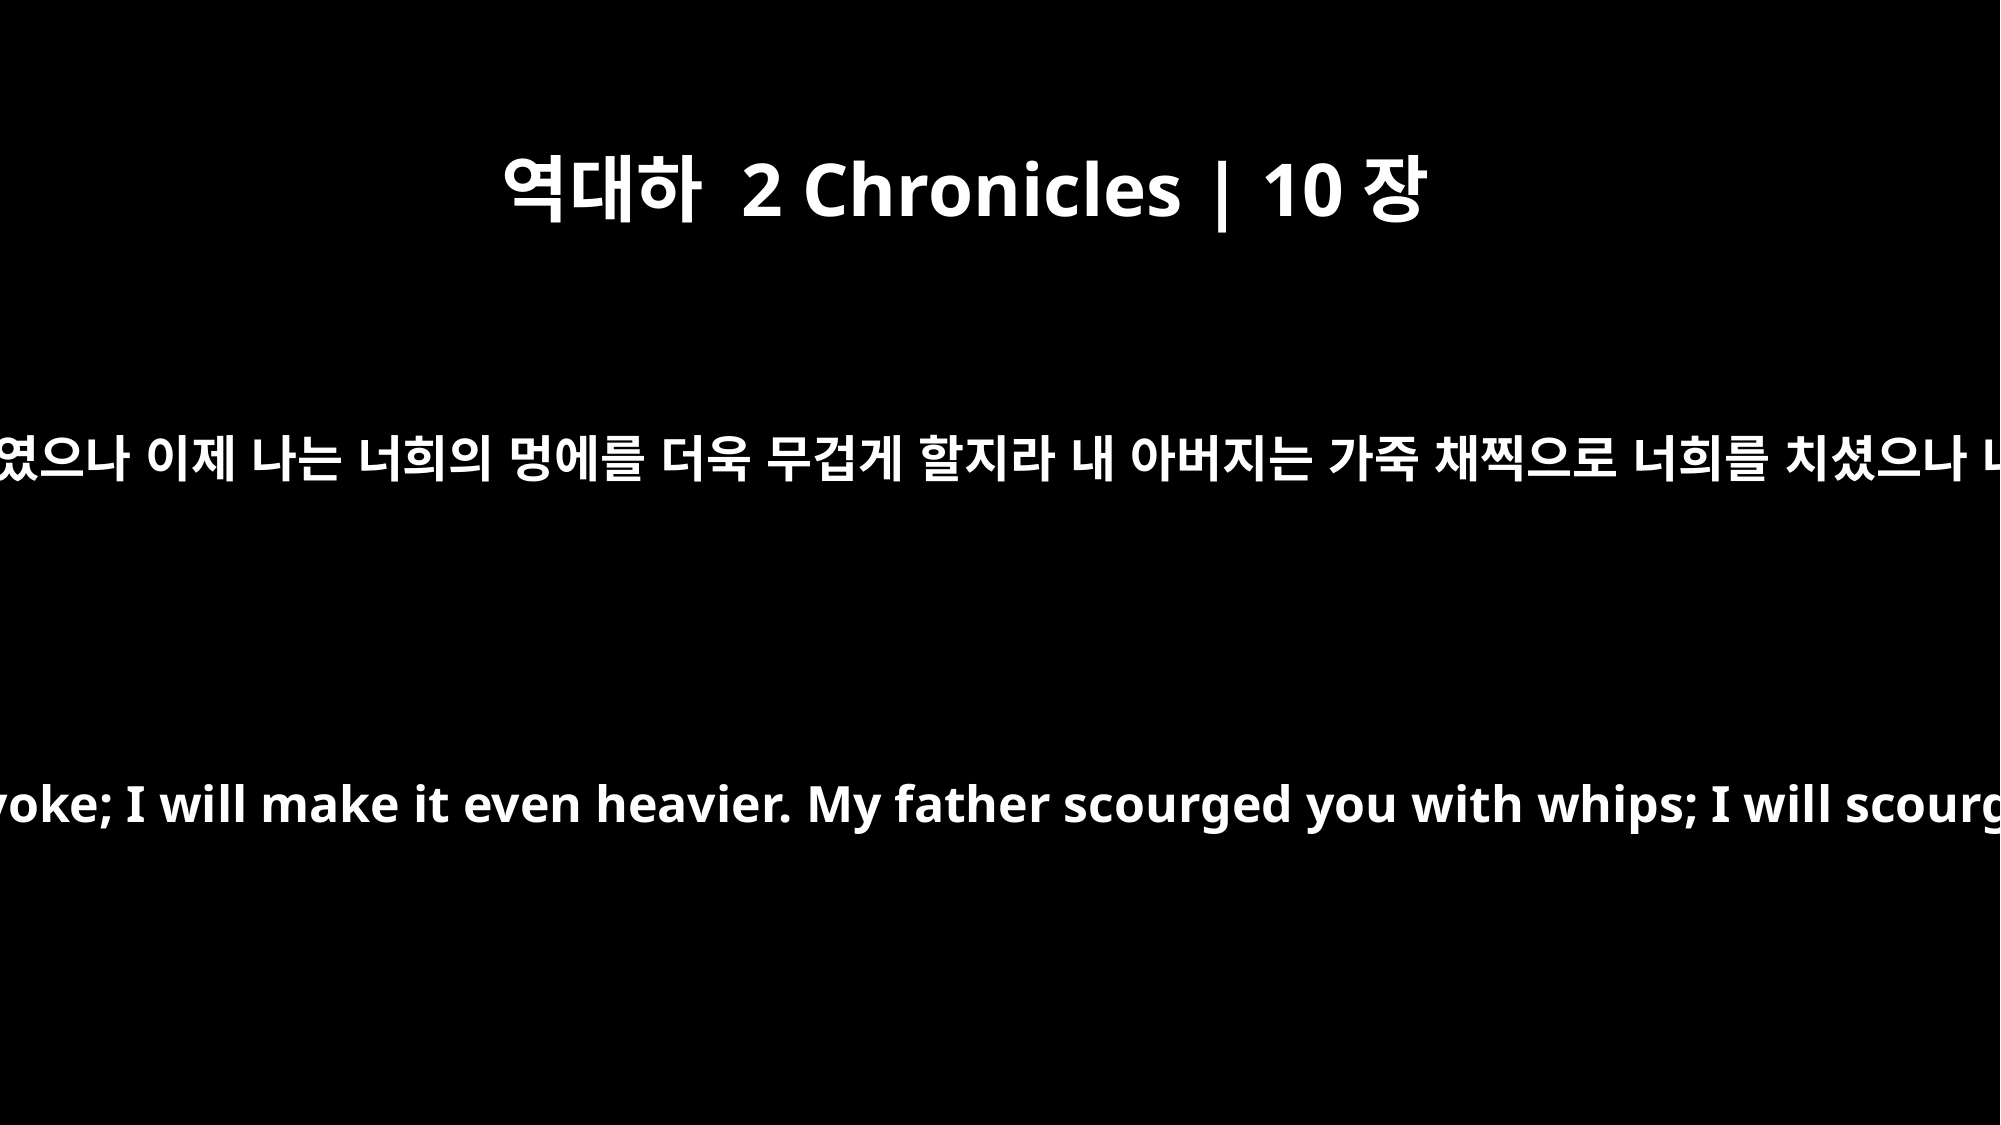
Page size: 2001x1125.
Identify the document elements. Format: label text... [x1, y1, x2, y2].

text_box My father laid on you a heavy yoke; I will make it even heavier. My father scourged you with whips; I will scourge you with scorpions.'" [0, 764, 2000, 840]
text_box 11 내 아버지가 너희에게 무거운 멍에를 메게 하였으나 이제 나는 너희의 멍에를 더욱 무겁게 할지라 내 아버지는 가죽 채찍으로 너희를 치셨으나 나는 전갈 채찍으로 하리라 하소서 하더라 [0, 359, 2000, 495]
text_box 역대하 2 Chronicles | 10장 [487, 136, 1445, 239]
